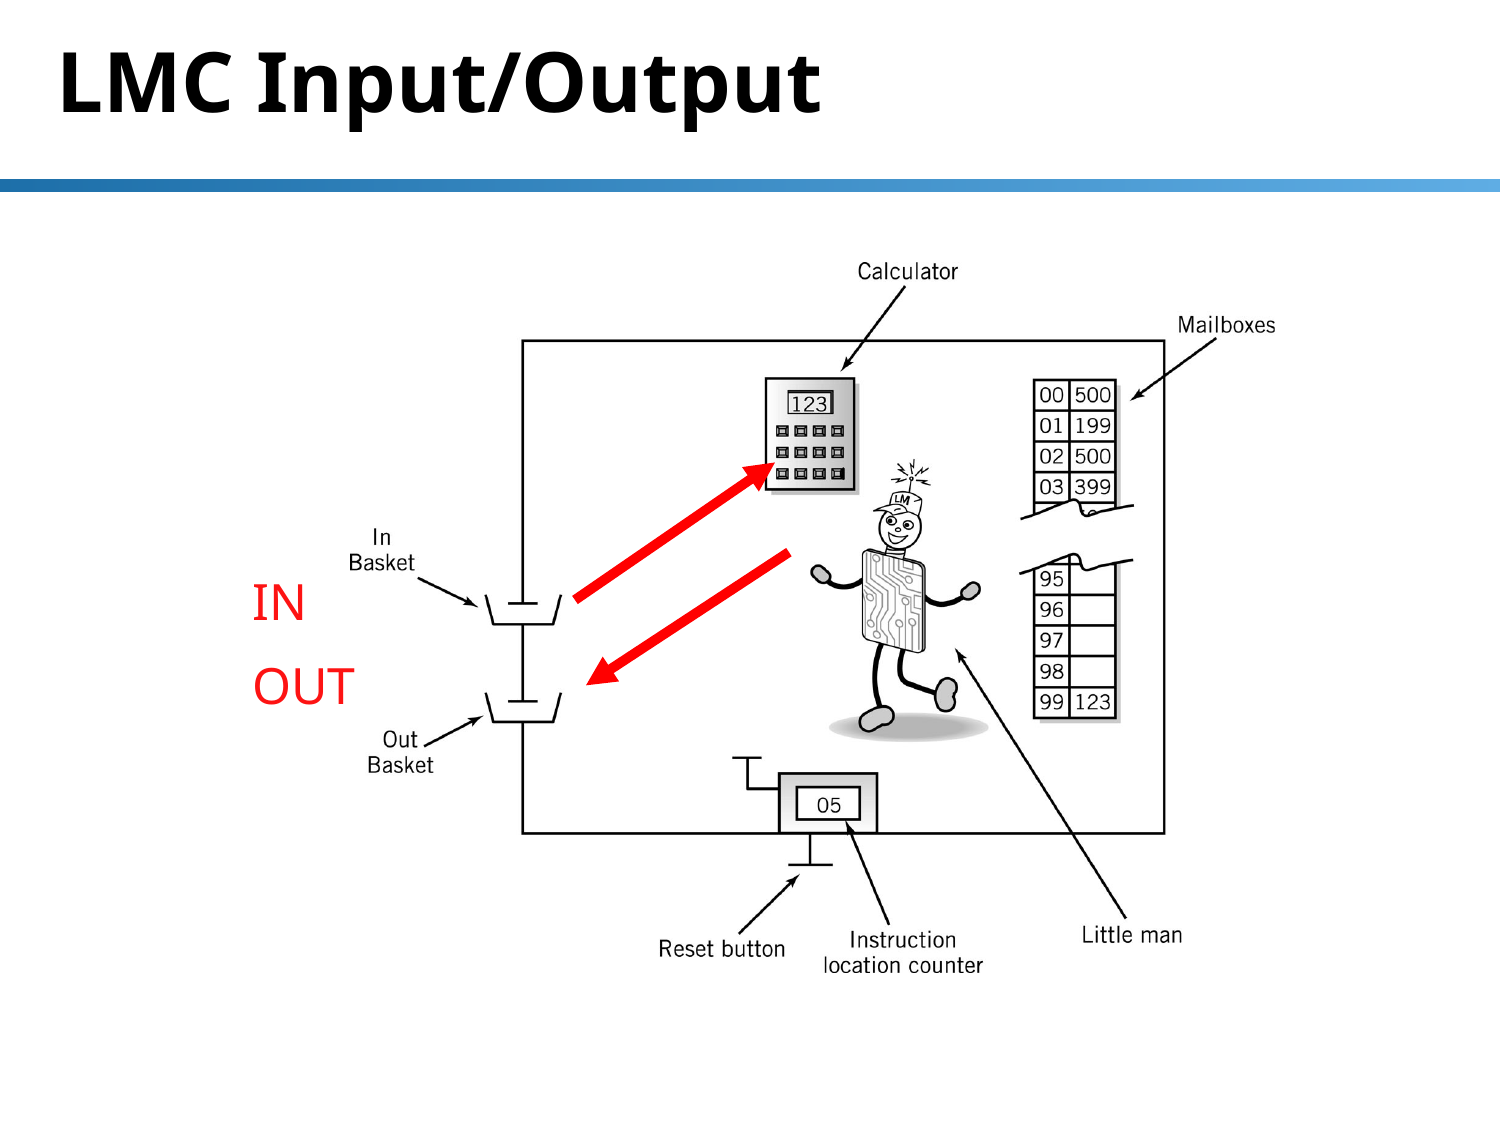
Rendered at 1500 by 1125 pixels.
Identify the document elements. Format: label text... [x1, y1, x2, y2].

text_box IN OUT [237, 562, 349, 723]
title LMC Input/Output [41, 0, 1445, 171]
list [349, 262, 1275, 973]
